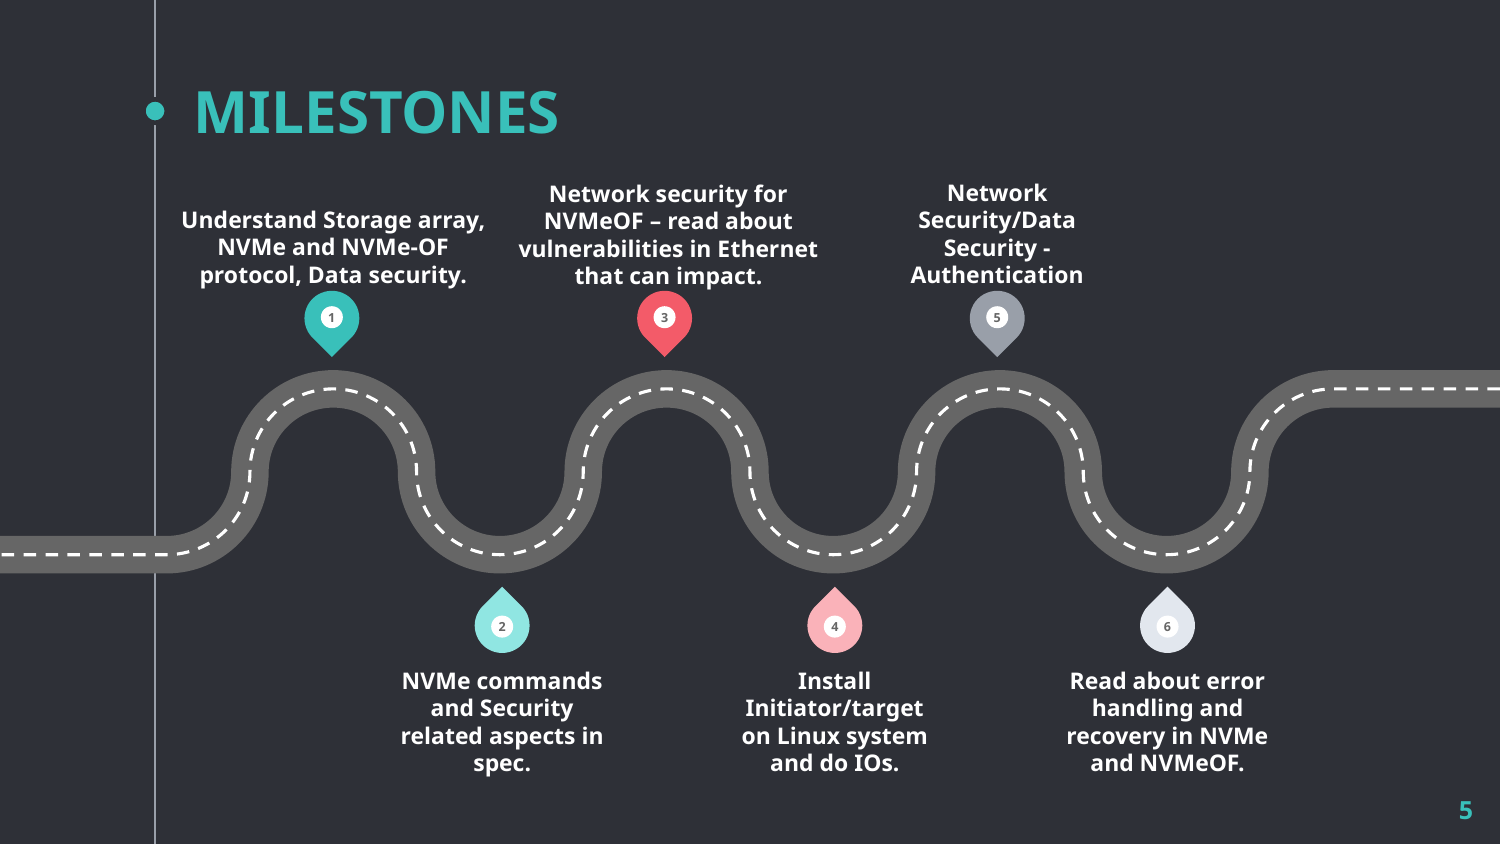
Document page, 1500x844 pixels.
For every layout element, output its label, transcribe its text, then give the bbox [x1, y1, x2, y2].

text_box Understand Storage array, NVMe and NVMe-OF protocol, Data security. [178, 205, 489, 288]
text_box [463, 586, 542, 665]
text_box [625, 279, 704, 358]
text_box Install Initiator/target on Linux system and do IOs. [729, 666, 941, 777]
text_box [0, 388, 1500, 555]
text_box Network Security/Data Security - Authentication [891, 178, 1103, 289]
text_box Read about error handling and recovery in NVMe and NVMeOF. [1062, 666, 1273, 777]
text_box NVMe commands and Security related aspects in spec. [396, 666, 608, 777]
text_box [958, 279, 1037, 358]
text_box Network security for NVMeOF – read about vulnerabilities in Ethernet that can impact. [513, 179, 824, 289]
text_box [292, 279, 371, 358]
slide_number 5 [1398, 779, 1489, 832]
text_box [1128, 586, 1207, 665]
title MILESTONES [179, 0, 1304, 161]
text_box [795, 586, 874, 665]
